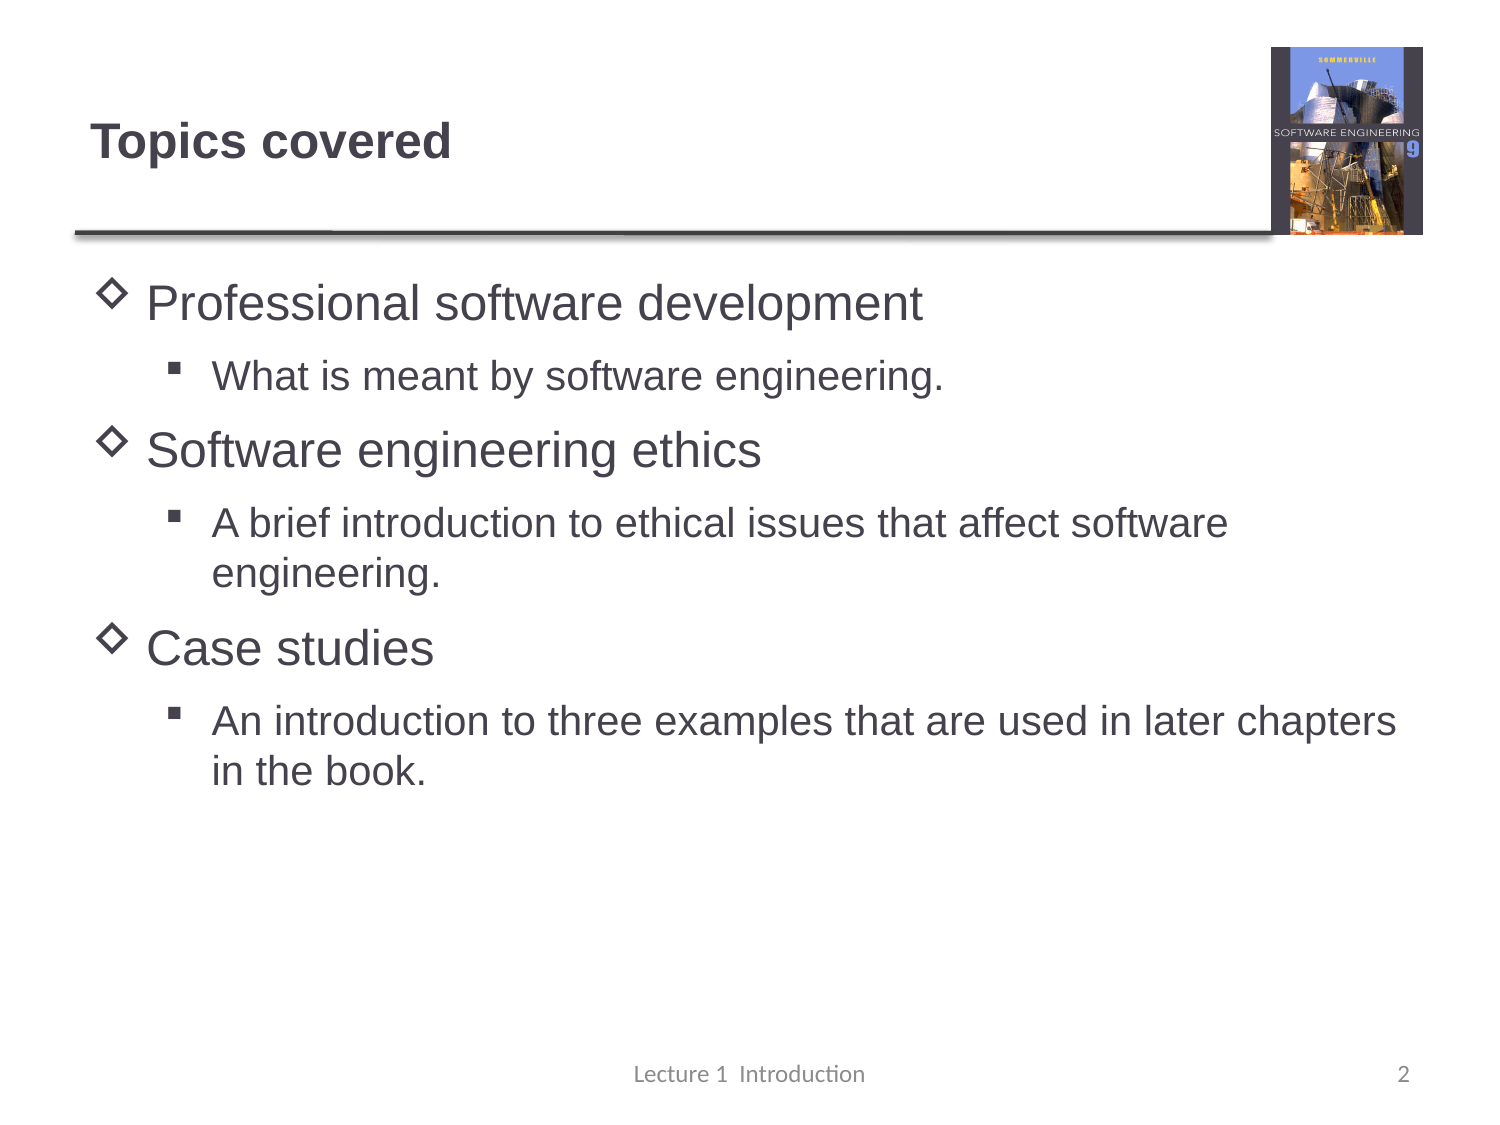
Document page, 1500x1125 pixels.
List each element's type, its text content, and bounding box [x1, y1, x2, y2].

picture [1272, 47, 1423, 235]
list Professional software development What is meant by software engineering. Software engineering ethics A brief introduction to ethical issues that affect software engineering. Case studies An introduction to three examples that are used in later chapters in the book. [75, 262, 1425, 1005]
footer Lecture 1 Introduction [512, 1042, 988, 1103]
title Topics covered [74, 44, 1272, 233]
slide_number 2 [1074, 1042, 1425, 1103]
